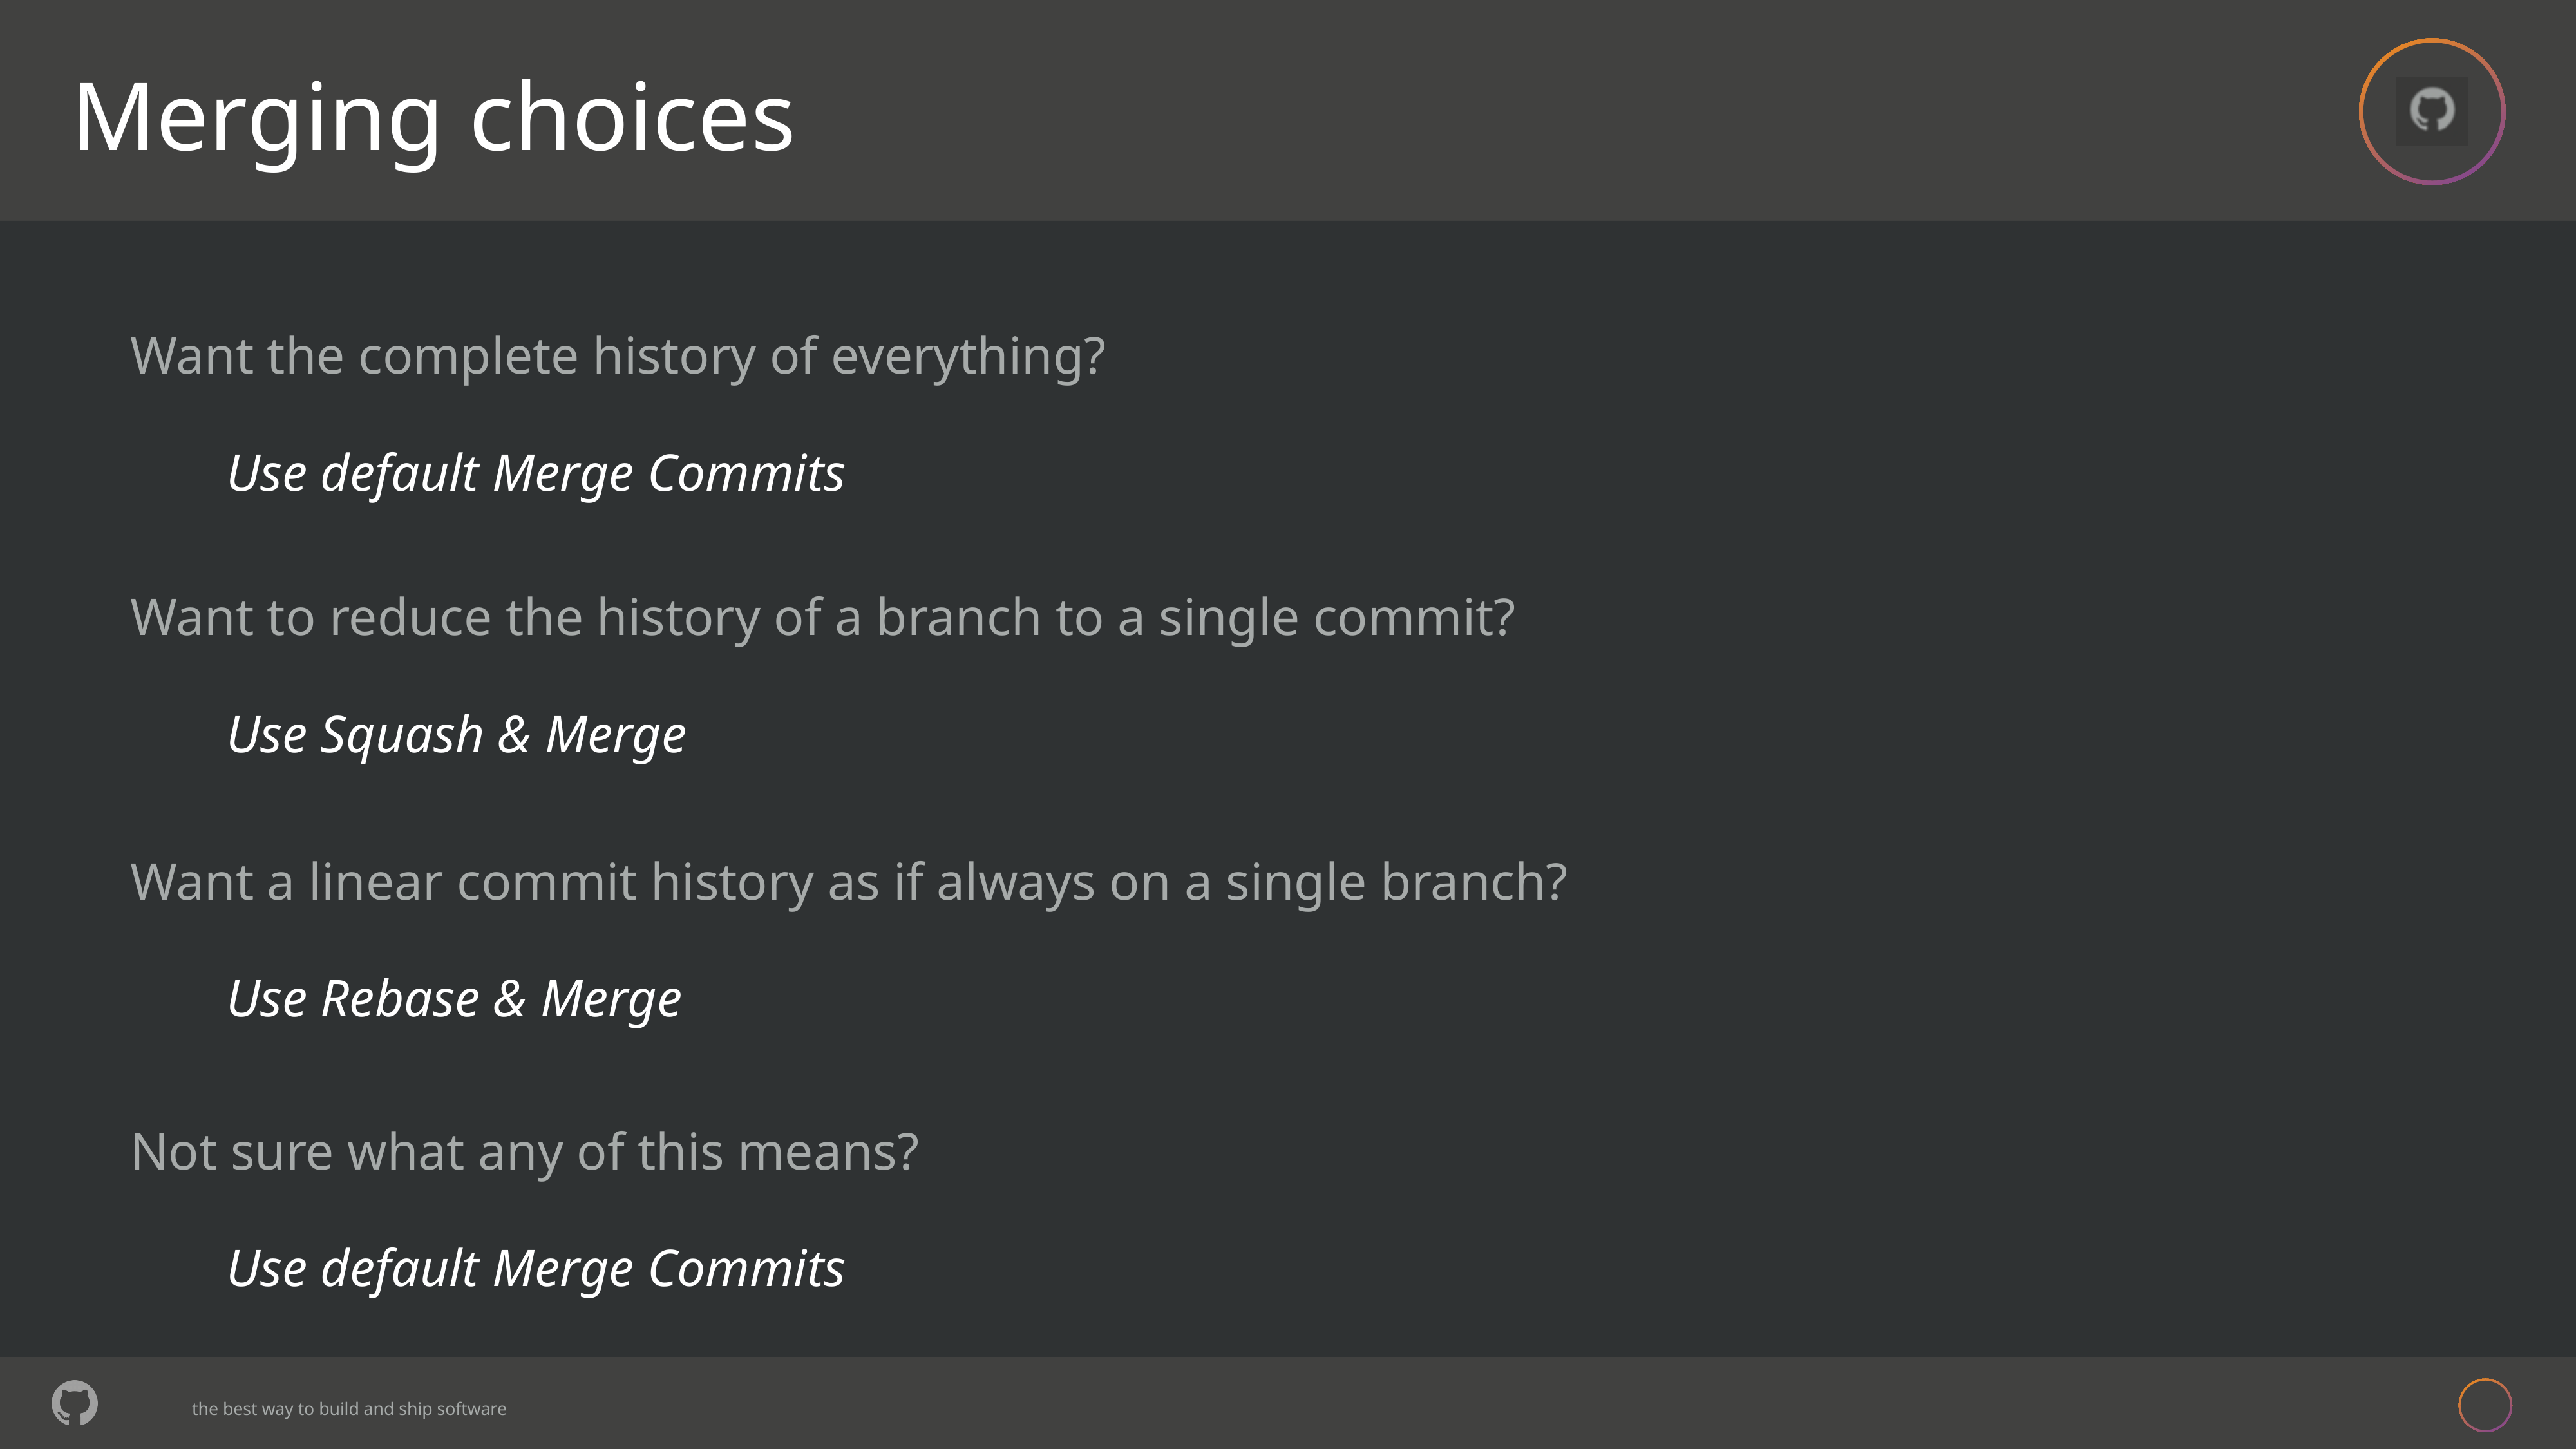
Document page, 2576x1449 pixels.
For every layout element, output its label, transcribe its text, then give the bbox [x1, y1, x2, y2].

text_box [124, 273, 2301, 551]
picture [2396, 77, 2468, 146]
title Merging choices [65, 50, 2286, 198]
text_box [124, 799, 2401, 1066]
slide_number [2464, 1378, 2507, 1428]
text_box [124, 1069, 2401, 1346]
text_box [124, 554, 2301, 797]
